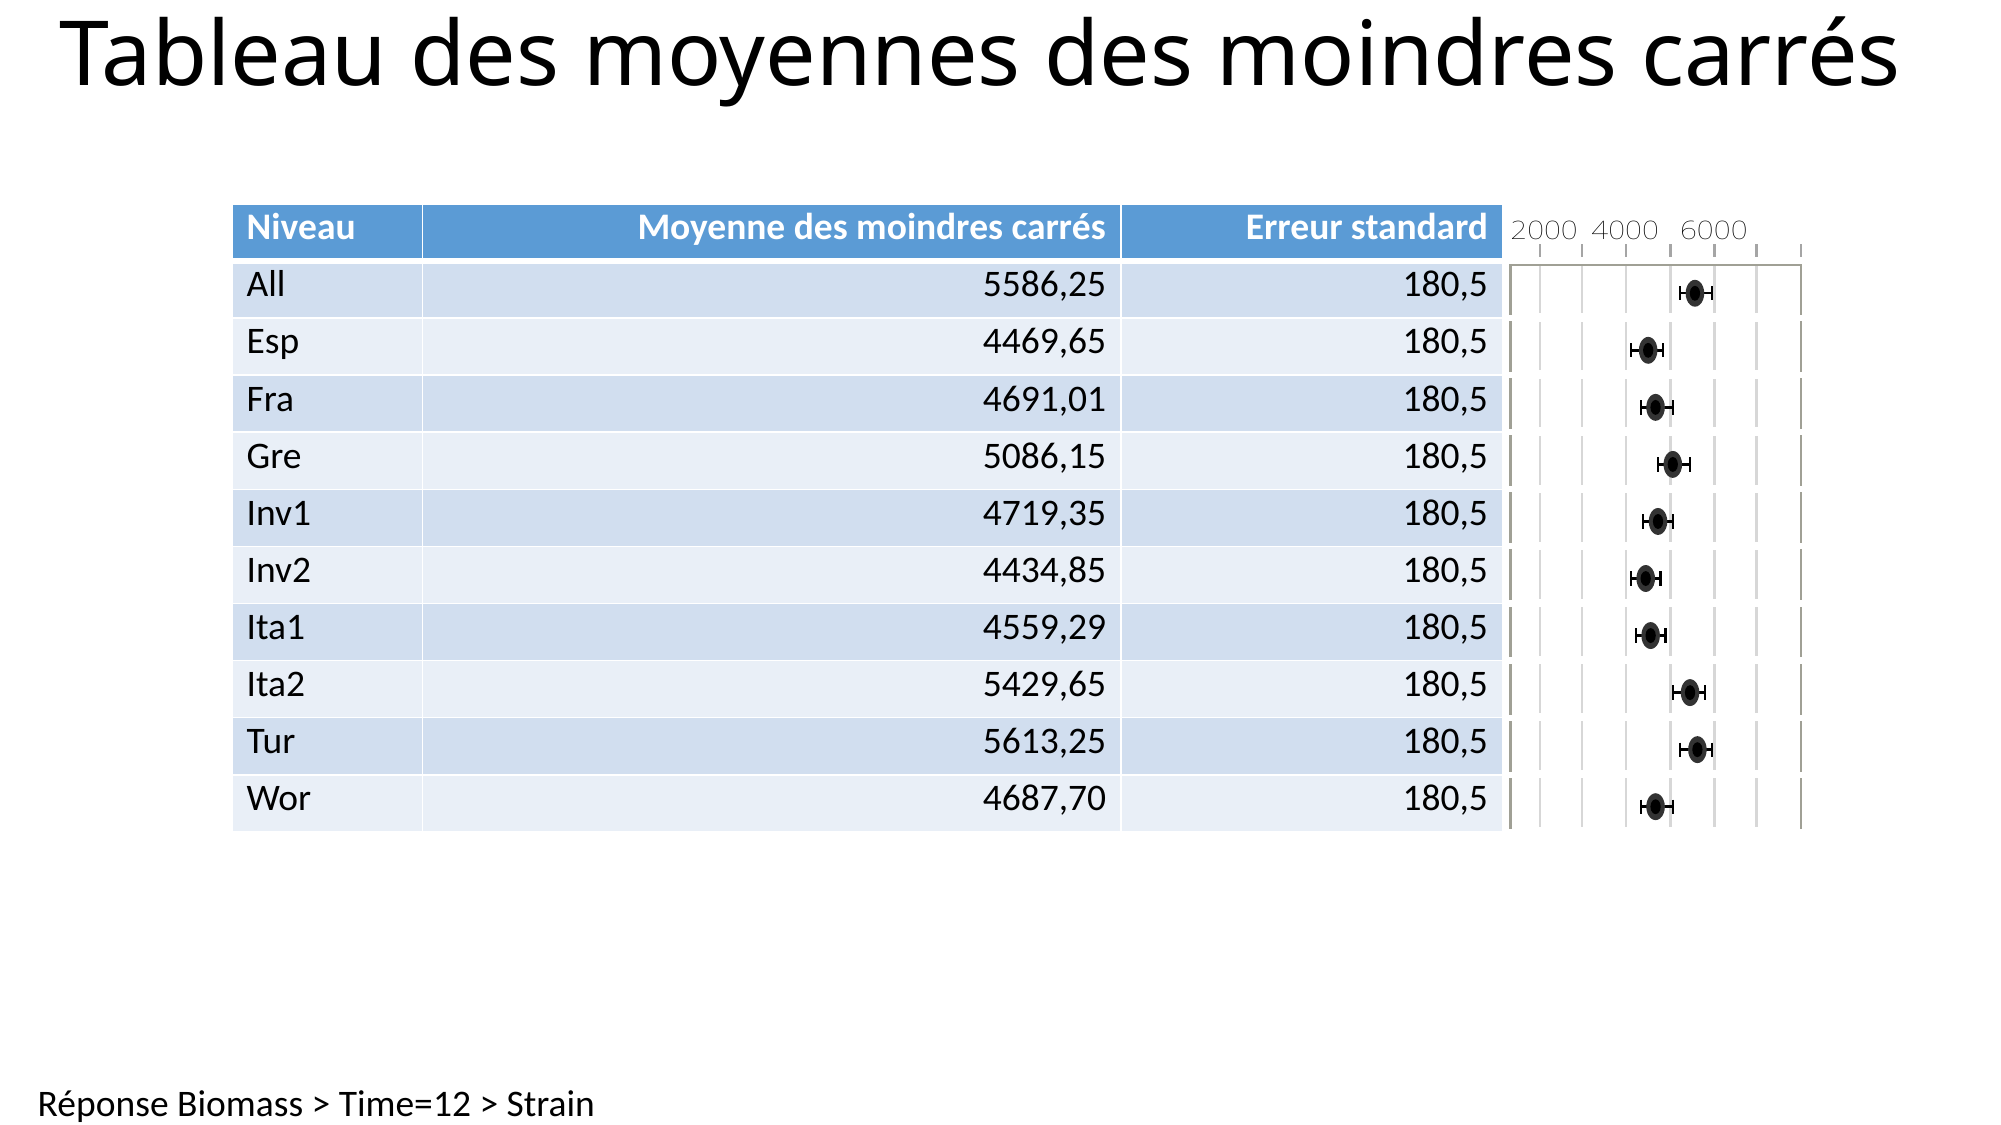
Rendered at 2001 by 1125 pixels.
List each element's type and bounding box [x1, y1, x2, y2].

table_cell [1122, 661, 1502, 717]
table_header [423, 205, 1120, 258]
table_cell [1122, 776, 1502, 831]
table_header [1504, 205, 1805, 258]
table_cell [1504, 490, 1805, 546]
table_cell [1122, 433, 1502, 489]
table_cell [1504, 718, 1805, 774]
table_cell [1122, 376, 1502, 431]
table_cell [1504, 661, 1805, 717]
table_cell [1504, 319, 1805, 374]
table_cell [1504, 433, 1805, 489]
table_cell [1122, 490, 1502, 546]
table_cell [423, 264, 1120, 317]
table_cell [423, 604, 1120, 660]
table_cell [1122, 264, 1502, 317]
table_cell [233, 264, 422, 317]
title [0, 0, 1963, 113]
table_header [1122, 205, 1502, 258]
table_cell [233, 376, 422, 431]
table_cell [423, 319, 1120, 374]
table_header [233, 205, 422, 258]
table_cell [1504, 547, 1805, 603]
table_cell [233, 547, 422, 603]
table_cell [1122, 604, 1502, 660]
table_cell [233, 604, 422, 660]
table_cell [233, 490, 422, 546]
table_cell [1504, 264, 1805, 317]
table_cell [423, 490, 1120, 546]
table_cell [233, 661, 422, 717]
table_cell [1122, 319, 1502, 374]
table_cell [233, 433, 422, 489]
table_cell [423, 547, 1120, 603]
table_cell [1122, 547, 1502, 603]
table_cell [423, 718, 1120, 774]
table_cell [1504, 604, 1805, 660]
table_cell [423, 661, 1120, 717]
table_cell [233, 319, 422, 374]
table_cell [1504, 376, 1805, 431]
table_cell [423, 376, 1120, 431]
text_box [37, 1079, 596, 1125]
table_cell [1504, 776, 1805, 831]
table_cell [233, 776, 422, 831]
table_cell [423, 776, 1120, 831]
table_cell [423, 433, 1120, 489]
table_cell [233, 718, 422, 774]
table_cell [1122, 718, 1502, 774]
